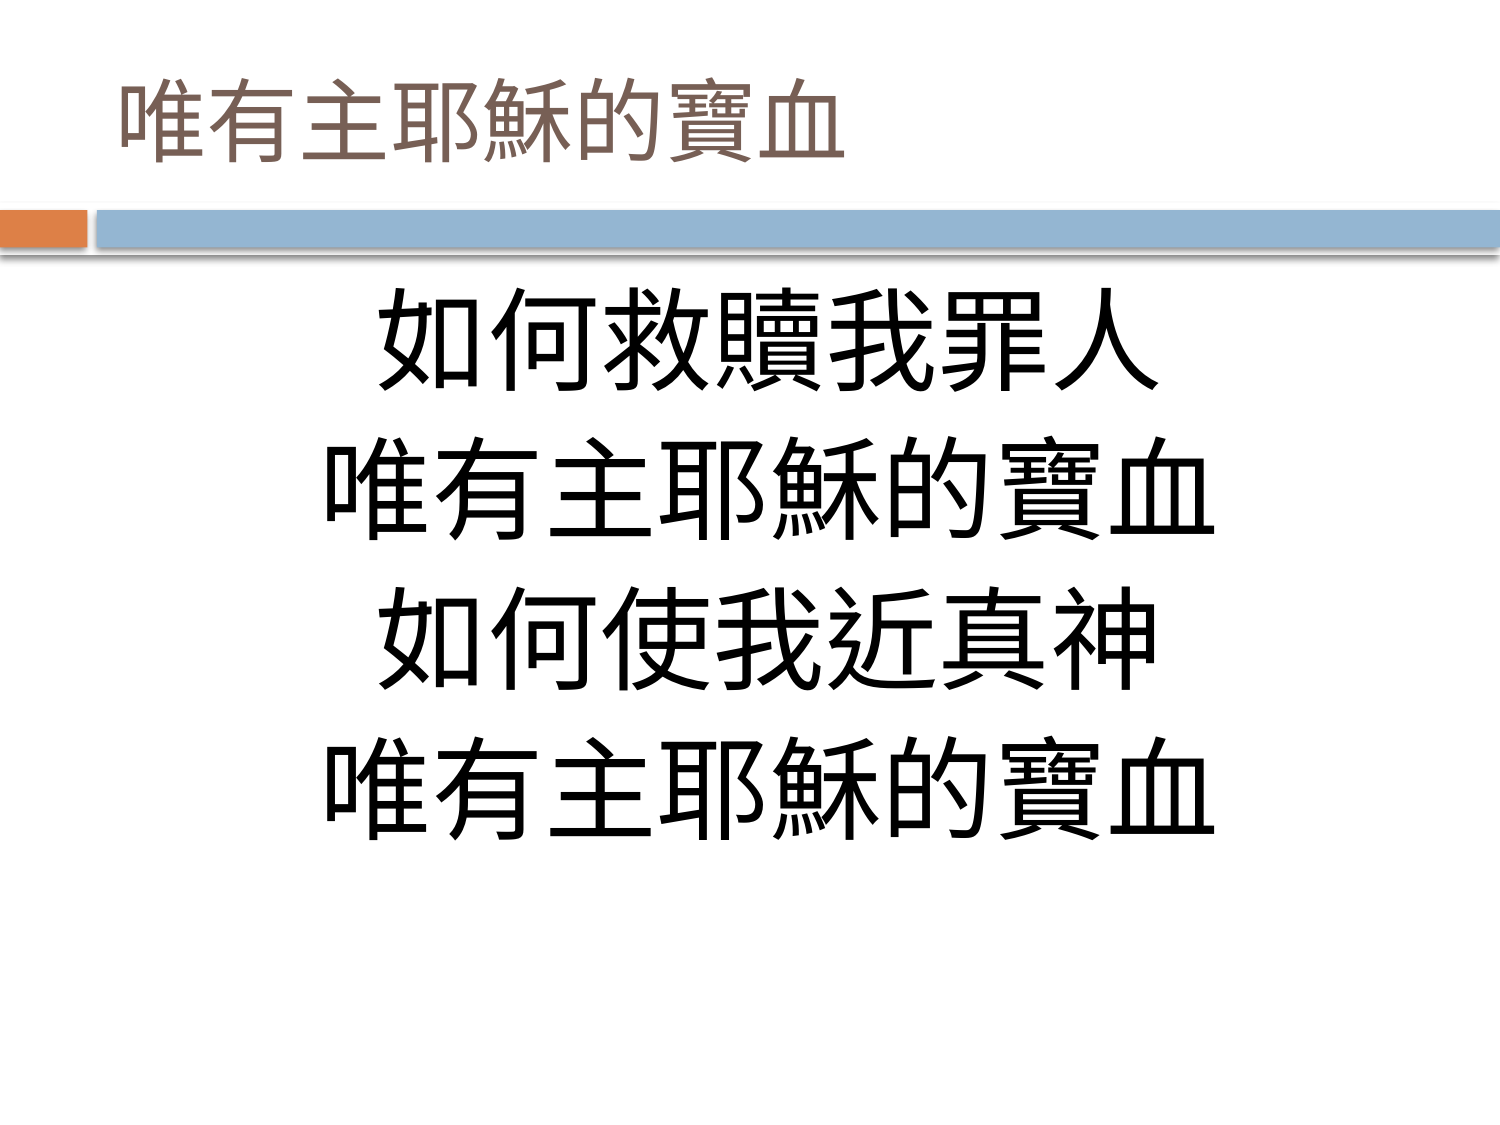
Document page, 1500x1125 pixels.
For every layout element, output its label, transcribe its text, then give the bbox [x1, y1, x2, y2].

list 如何救贖我罪人 唯有主耶穌的寶血 如何使我近真神 唯有主耶穌的寶血 [100, 262, 1438, 1000]
title 唯有主耶穌的寶血 [100, 37, 1438, 200]
